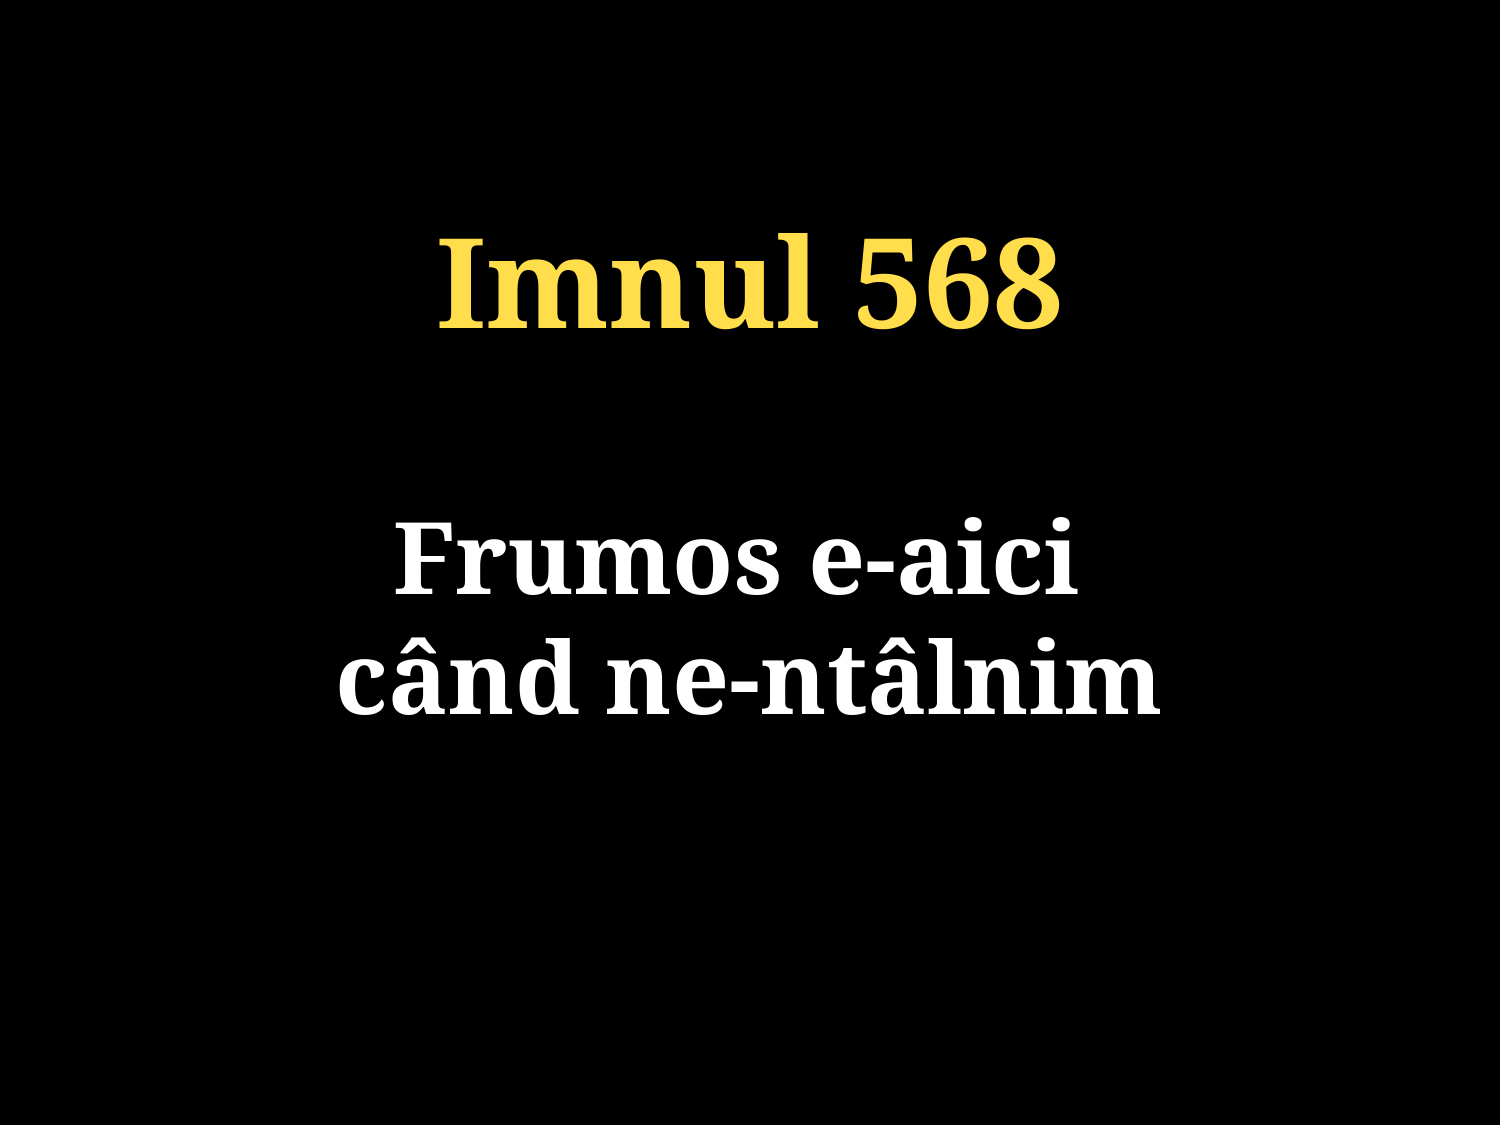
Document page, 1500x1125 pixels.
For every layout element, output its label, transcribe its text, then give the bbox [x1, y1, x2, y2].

text_box Imnul 568 [0, 195, 1500, 361]
text_box Frumos e-aici când ne-ntâlnim [0, 487, 1500, 743]
